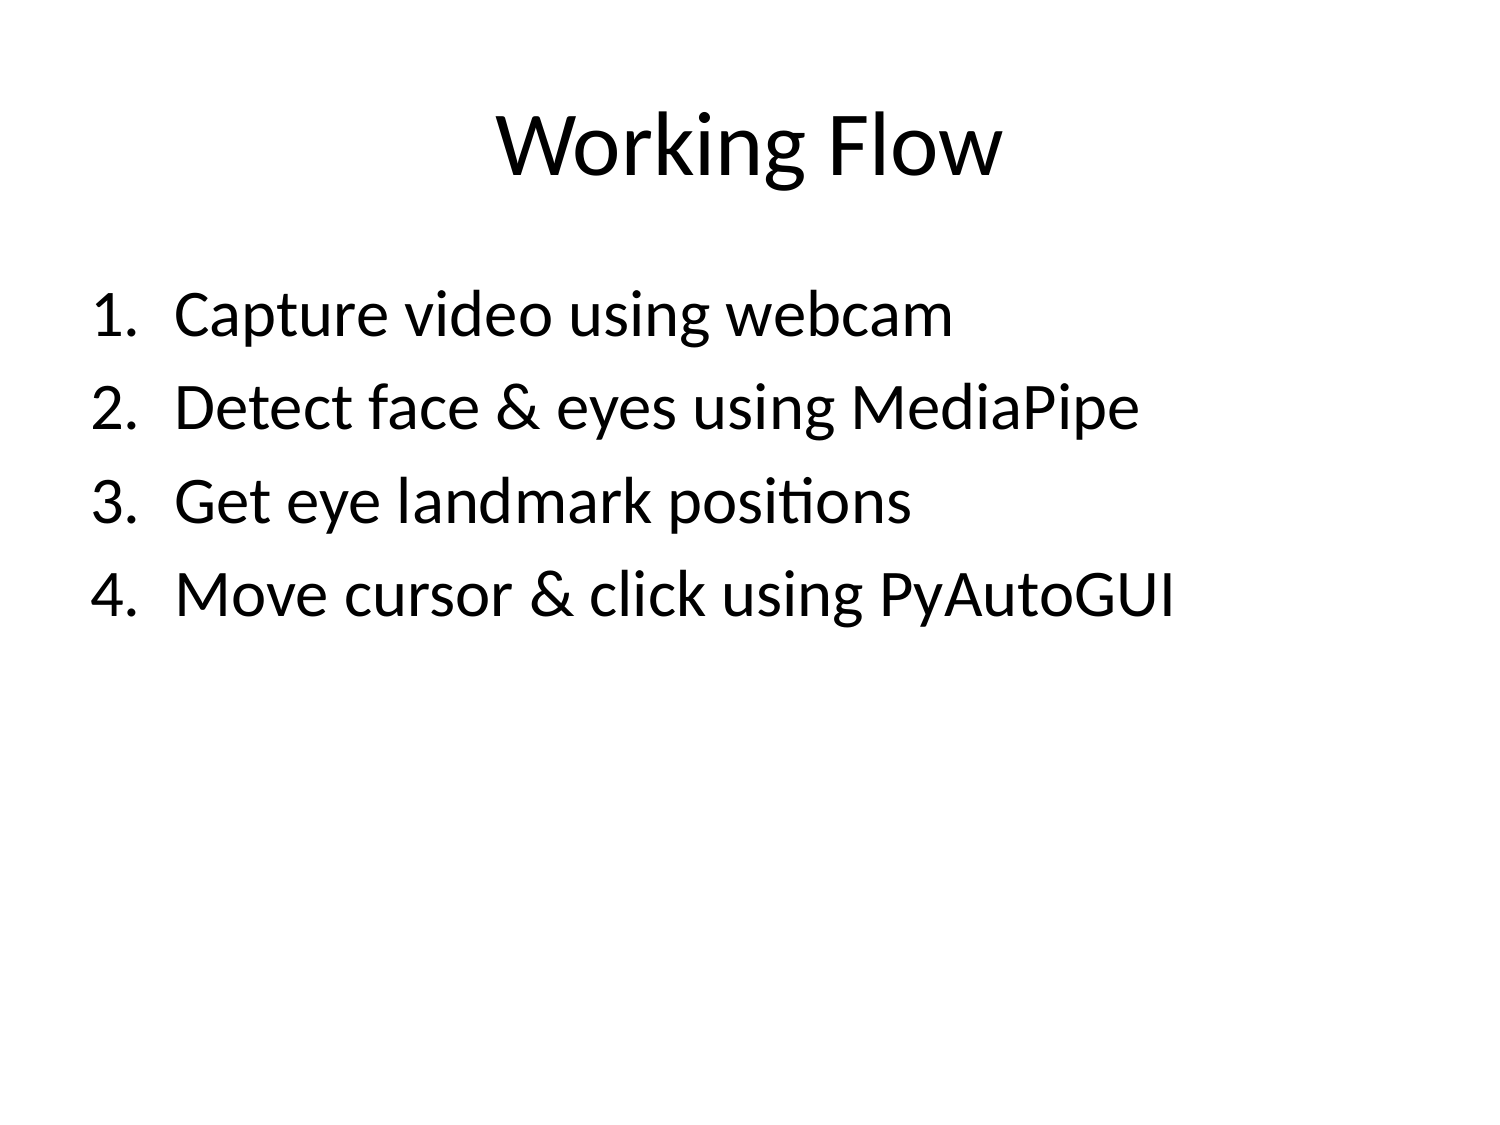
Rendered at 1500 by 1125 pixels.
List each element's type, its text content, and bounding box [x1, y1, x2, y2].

title Working Flow [75, 45, 1425, 233]
list Capture video using webcam Detect face & eyes using MediaPipe Get eye landmark positions Move cursor & click using PyAutoGUI [75, 262, 1425, 1005]
